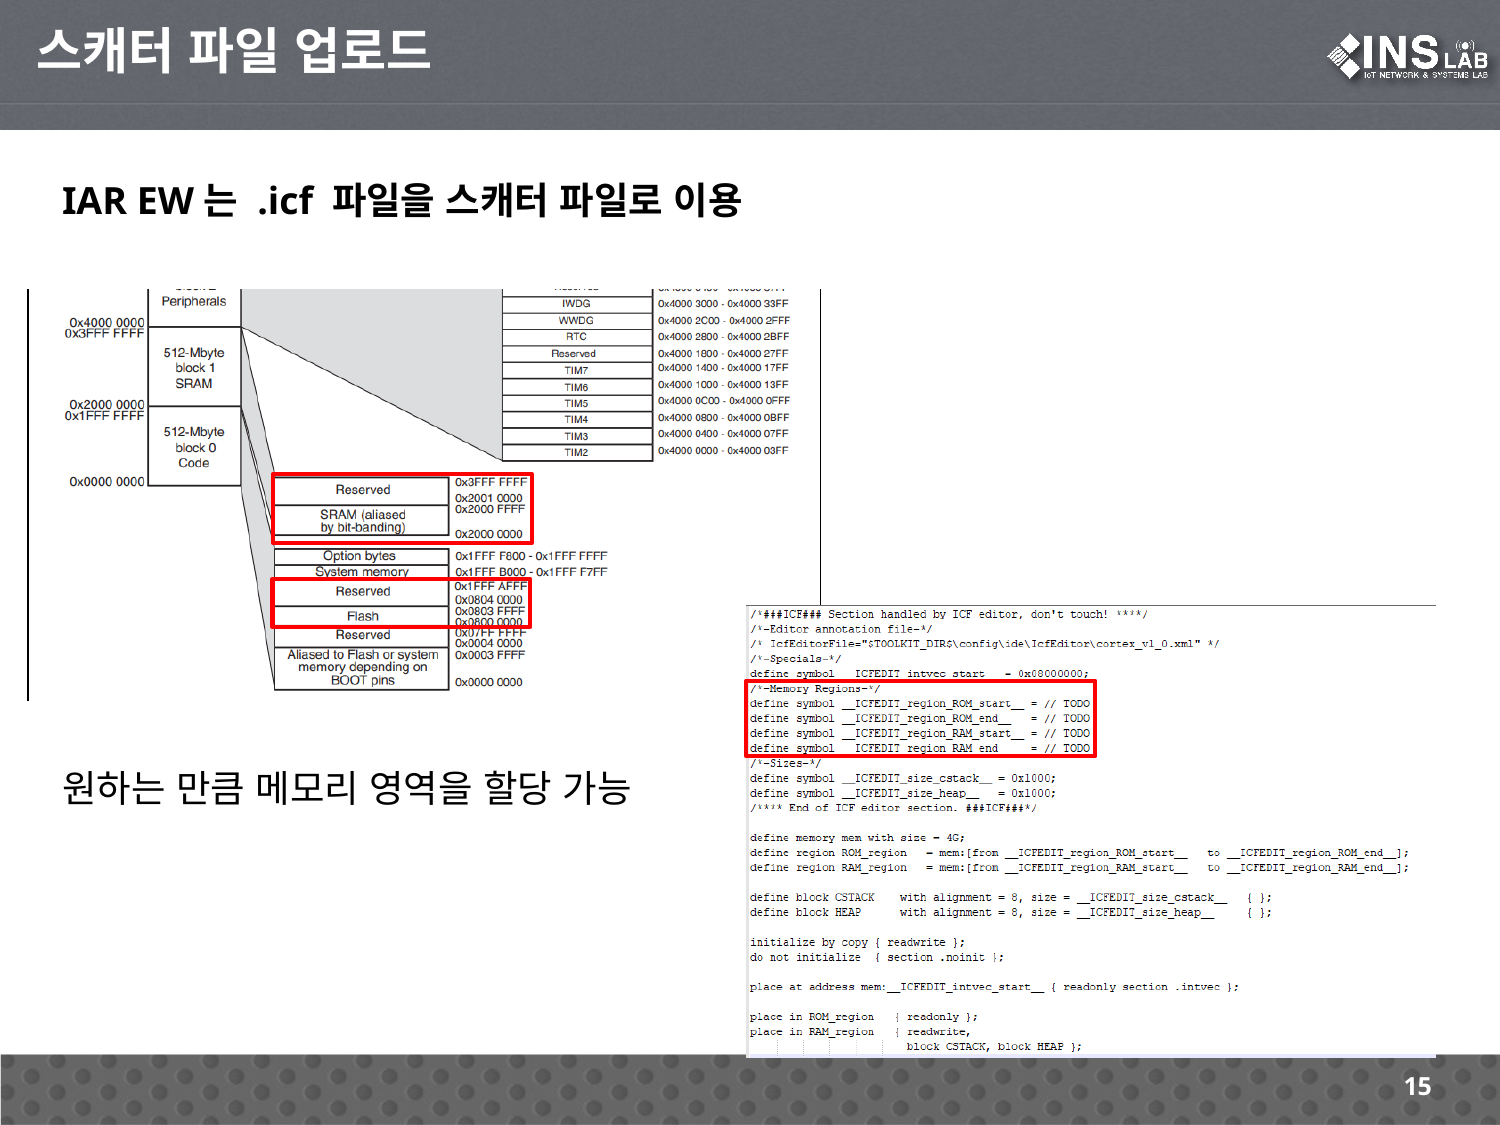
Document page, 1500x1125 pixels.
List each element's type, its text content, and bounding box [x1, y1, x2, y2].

list 스캐터 파일 업로드 [21, 12, 550, 102]
picture [1327, 11, 1500, 101]
text_box 원하는 만큼 메모리 영역을 할당 가능 [47, 757, 737, 818]
text_box IAR EW는 .icf 파일을 스캐터 파일로 이용 [47, 169, 821, 229]
picture [21, 288, 1436, 1059]
slide_number 15 [1096, 1057, 1447, 1118]
